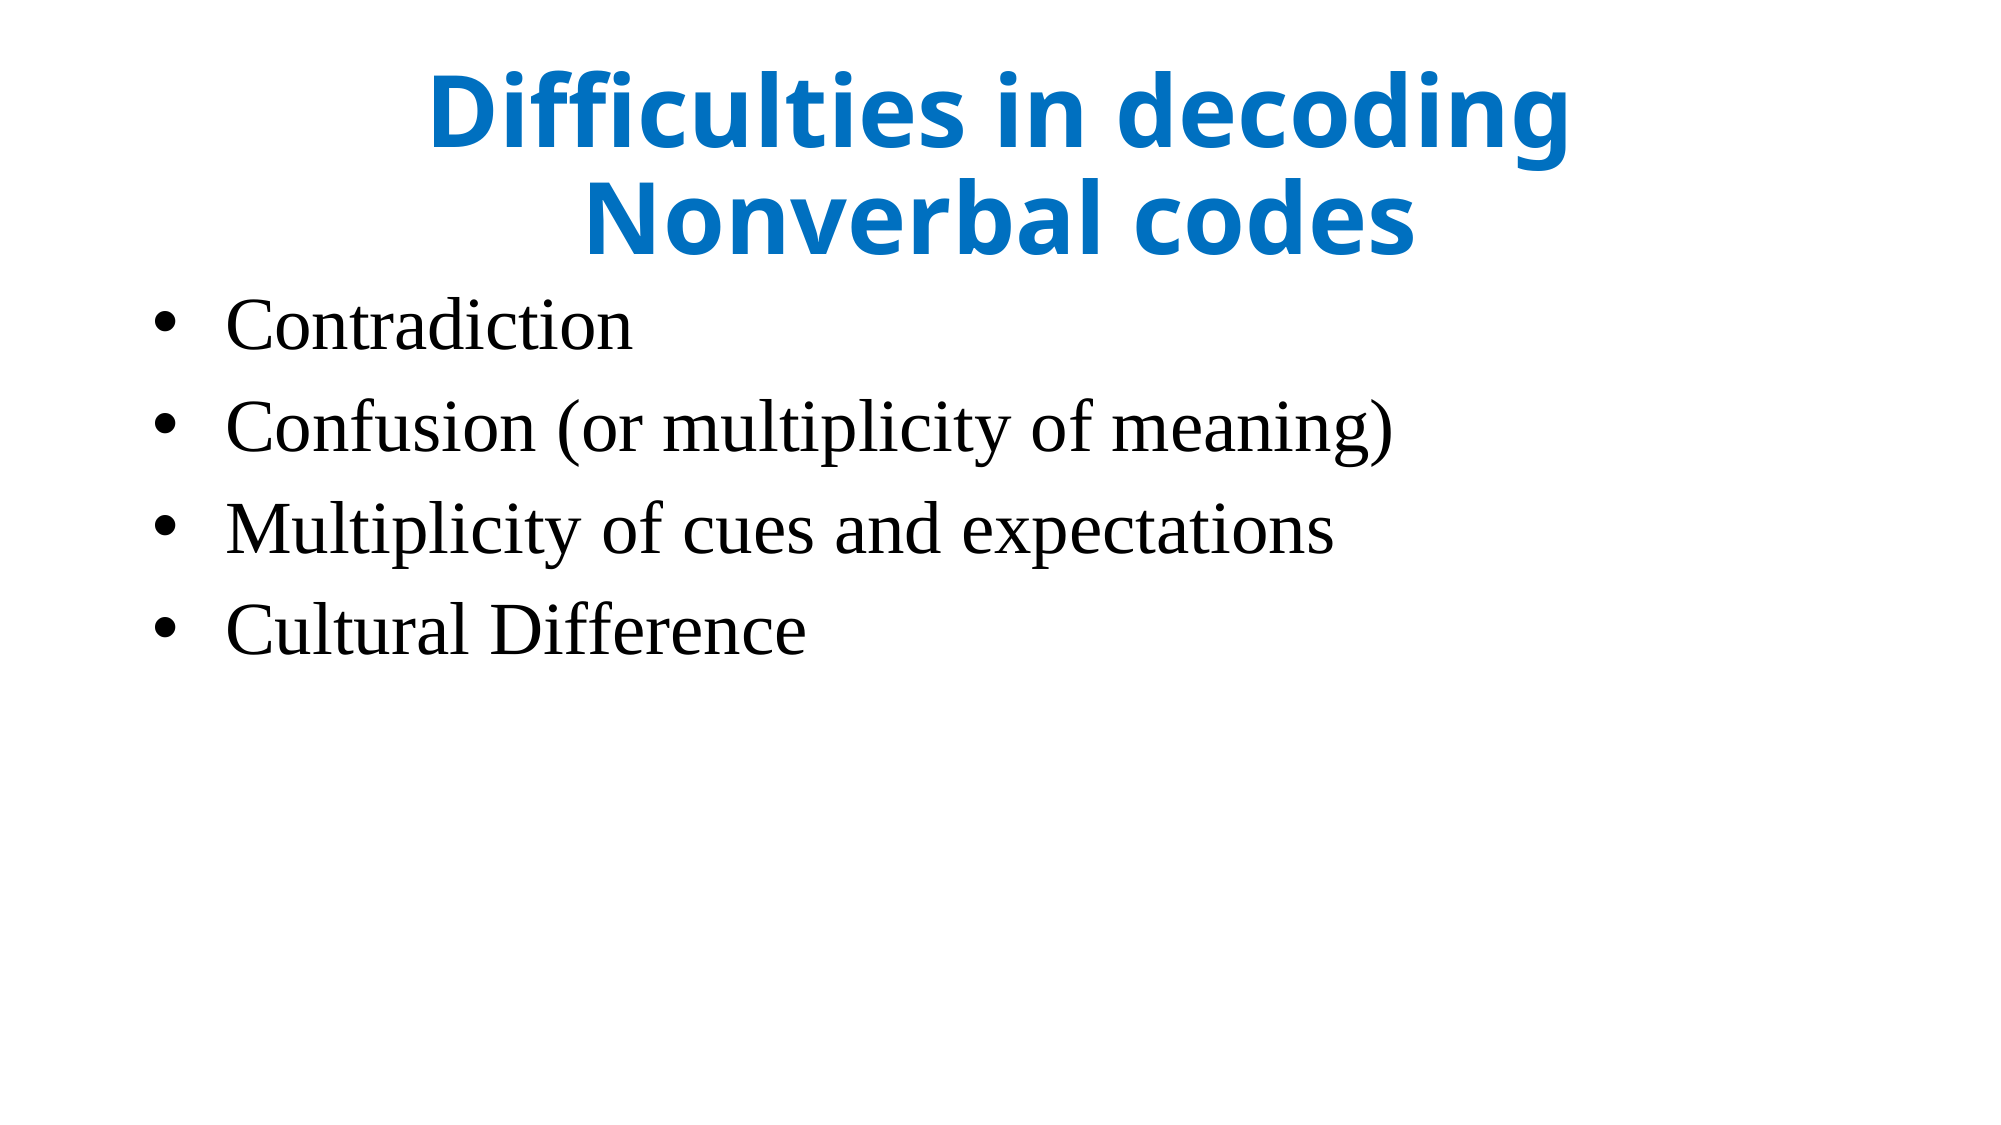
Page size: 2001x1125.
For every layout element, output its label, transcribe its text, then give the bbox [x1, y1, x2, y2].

title Difficulties in decoding Nonverbal codes [137, 59, 1863, 277]
text_box Contradiction Confusion (or multiplicity of meaning) Multiplicity of cues and expectations Cultural Difference [137, 277, 1863, 992]
